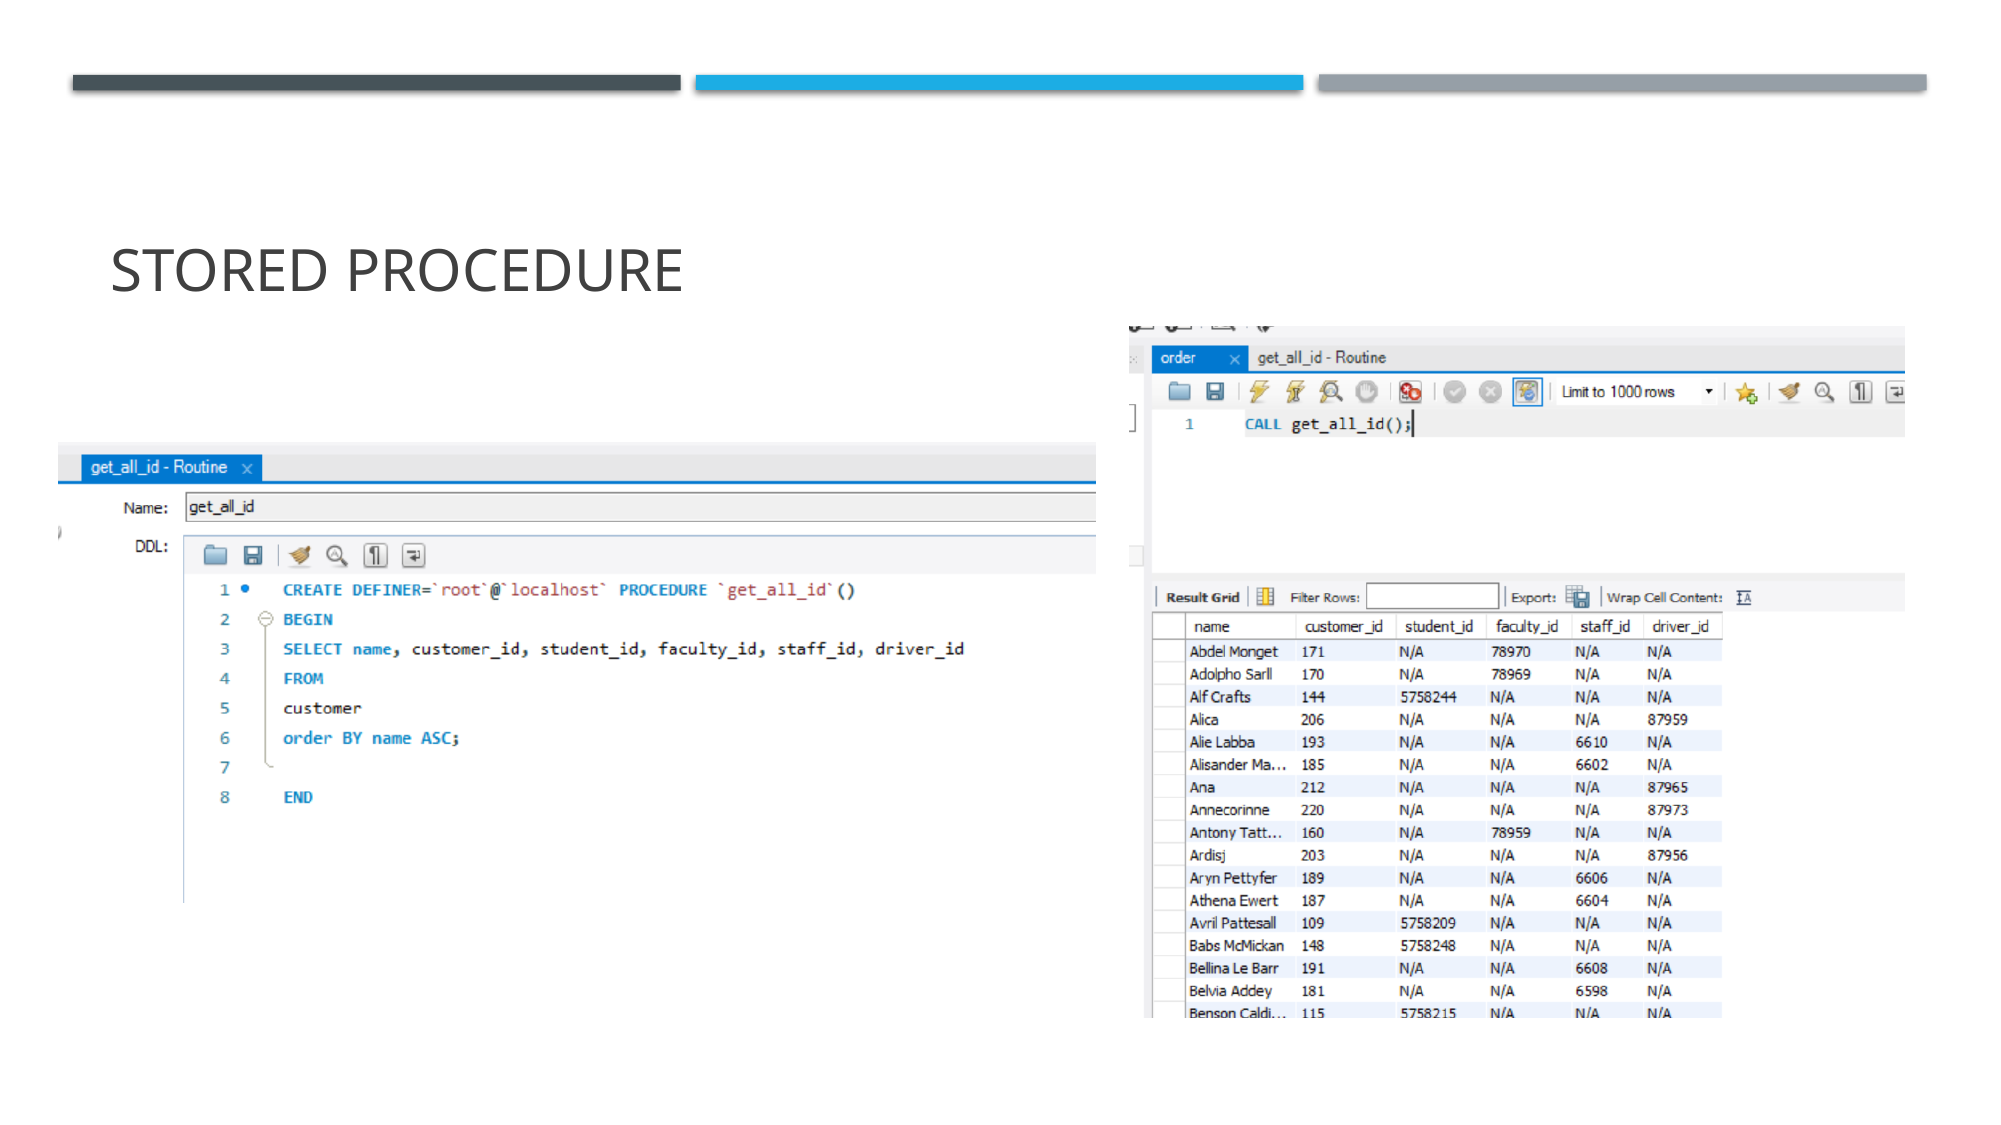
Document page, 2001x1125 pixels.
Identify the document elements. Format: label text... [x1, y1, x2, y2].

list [57, 441, 1096, 903]
title Stored Procedure [95, 115, 1905, 311]
picture [1129, 325, 1906, 1019]
